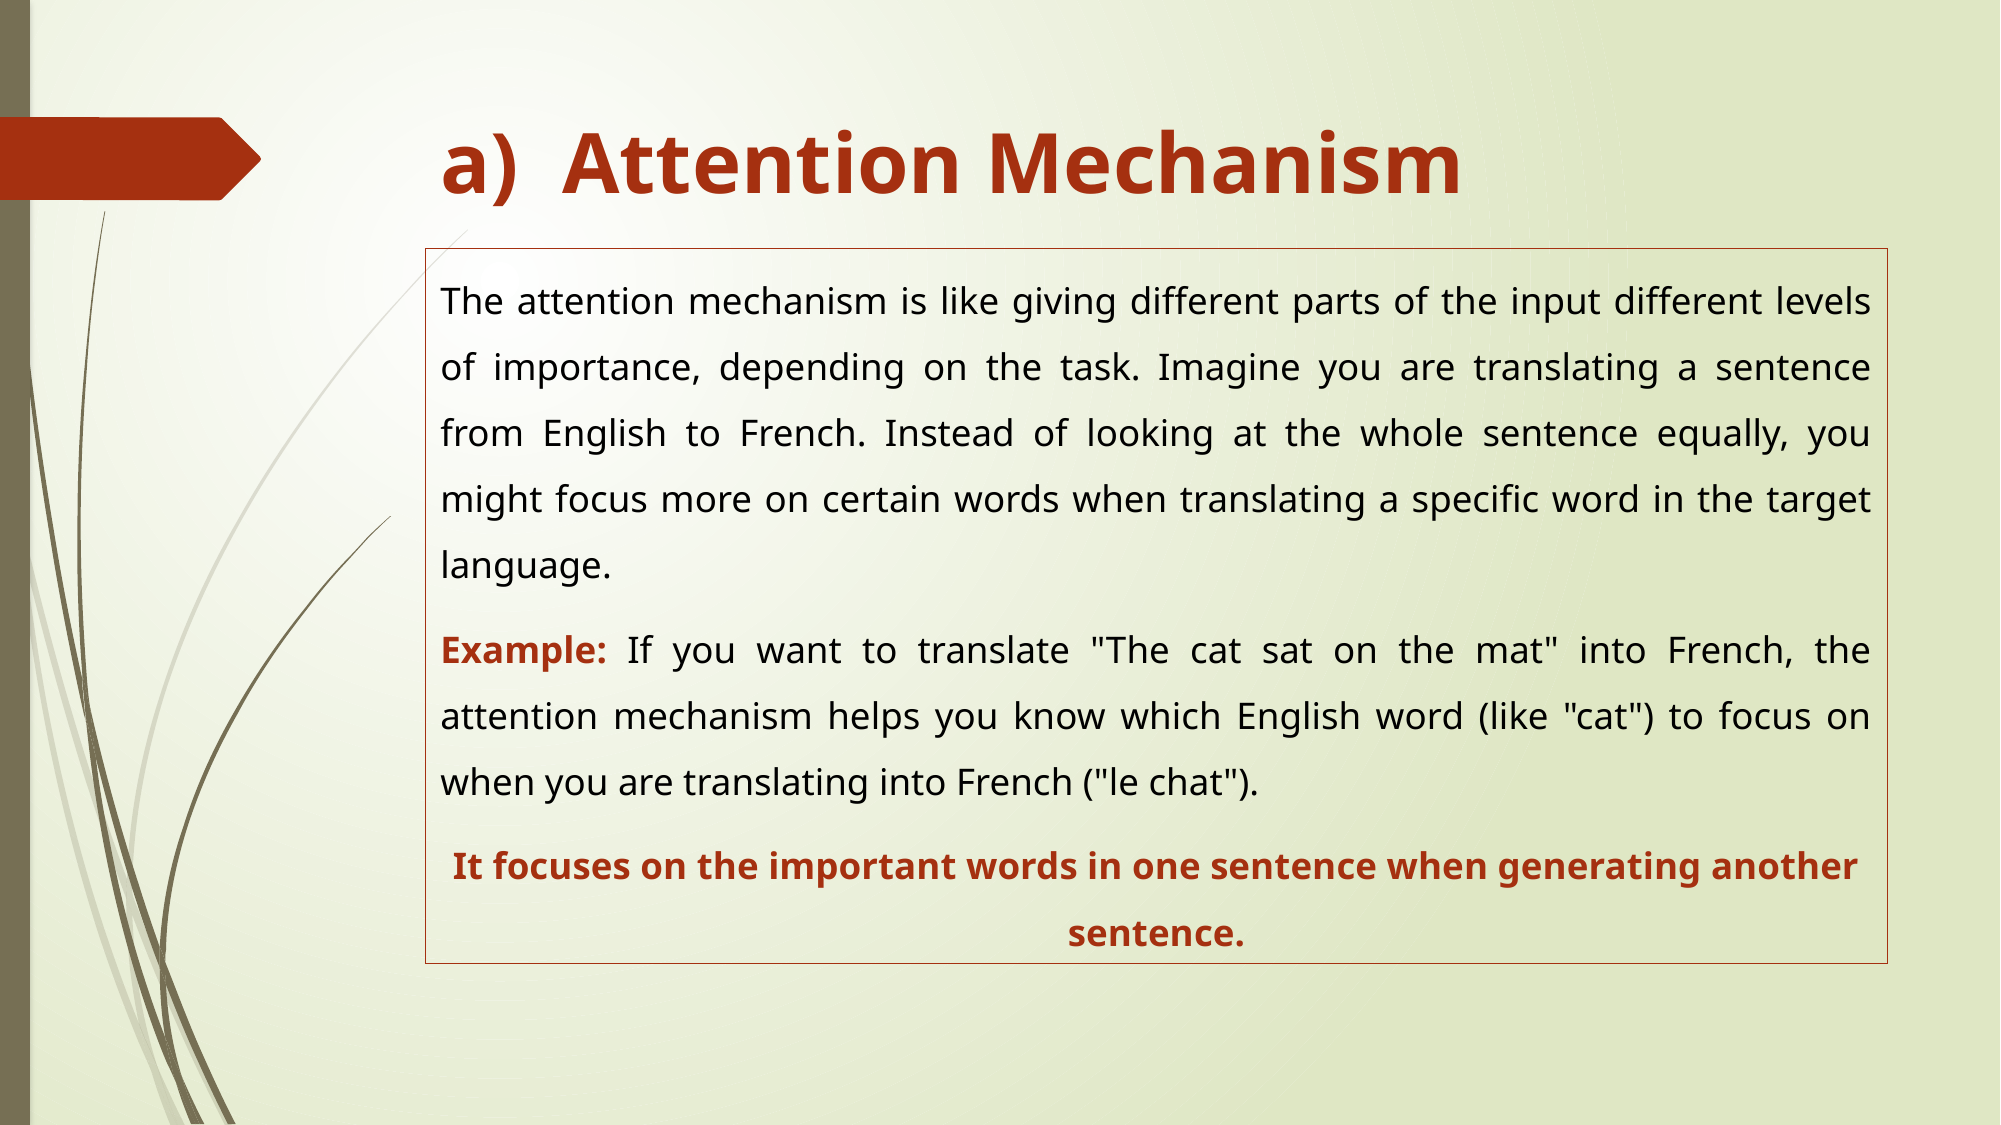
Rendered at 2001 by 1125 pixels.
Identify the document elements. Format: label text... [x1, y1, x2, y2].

title Attention Mechanism [425, 102, 1888, 248]
list The attention mechanism is like giving different parts of the input different levels of importance, depending on the task. Imagine you are translating a sentence from English to French. Instead of looking at the whole sentence equally, you might focus more on certain words when translating a specific word in the target language. Example: If you want to translate "The cat sat on the mat" into French, the attention mechanism helps you know which English word (like "cat") to focus on when you are translating into French ("le chat"). It focuses on the important words in one sentence when generating another sentence. [425, 248, 1888, 964]
